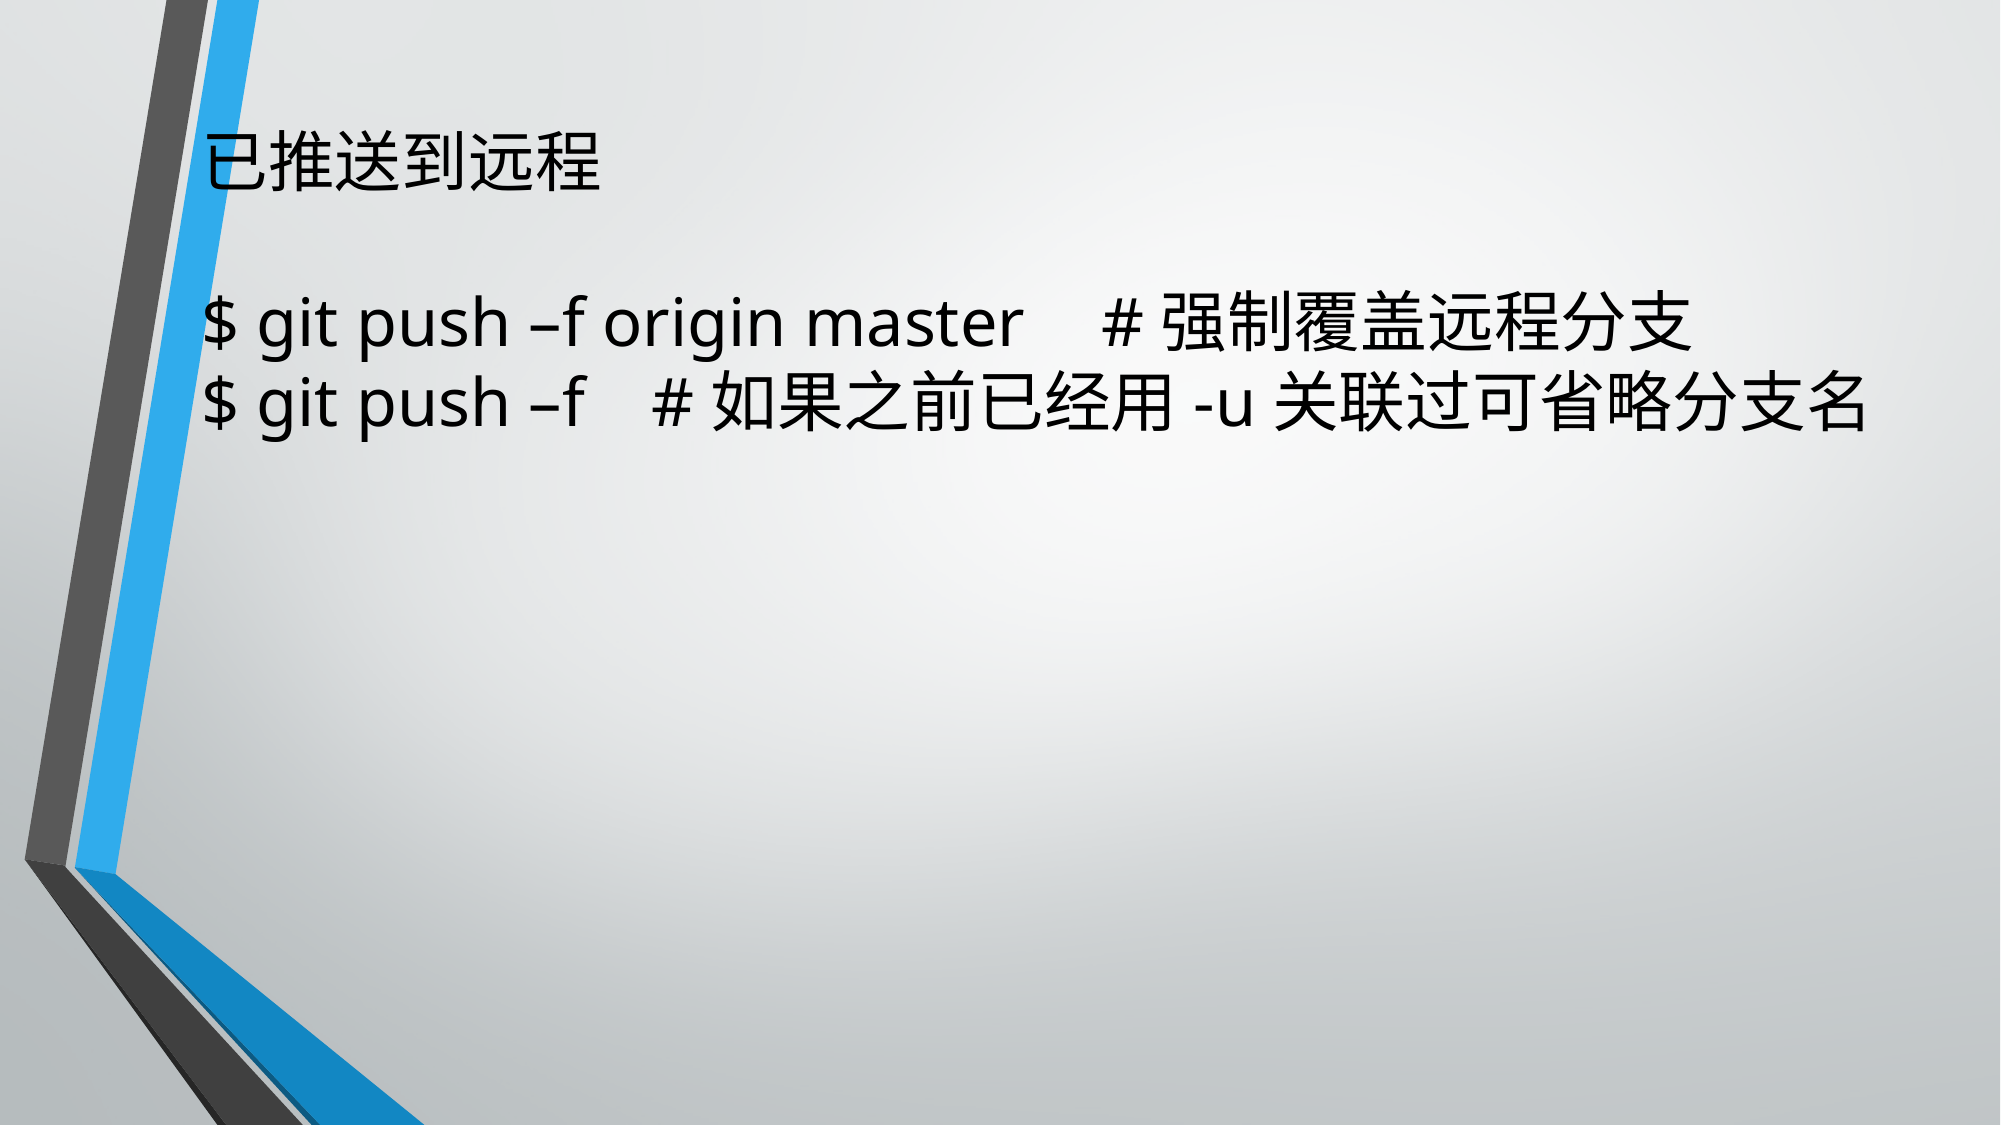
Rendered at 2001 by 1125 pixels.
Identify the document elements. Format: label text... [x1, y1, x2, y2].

text_box 已推送到远程 $ git push –f origin master #强制覆盖远程分支 $ git push –f #如果之前已经用-u关联过可省略分支名 [186, 112, 1888, 447]
